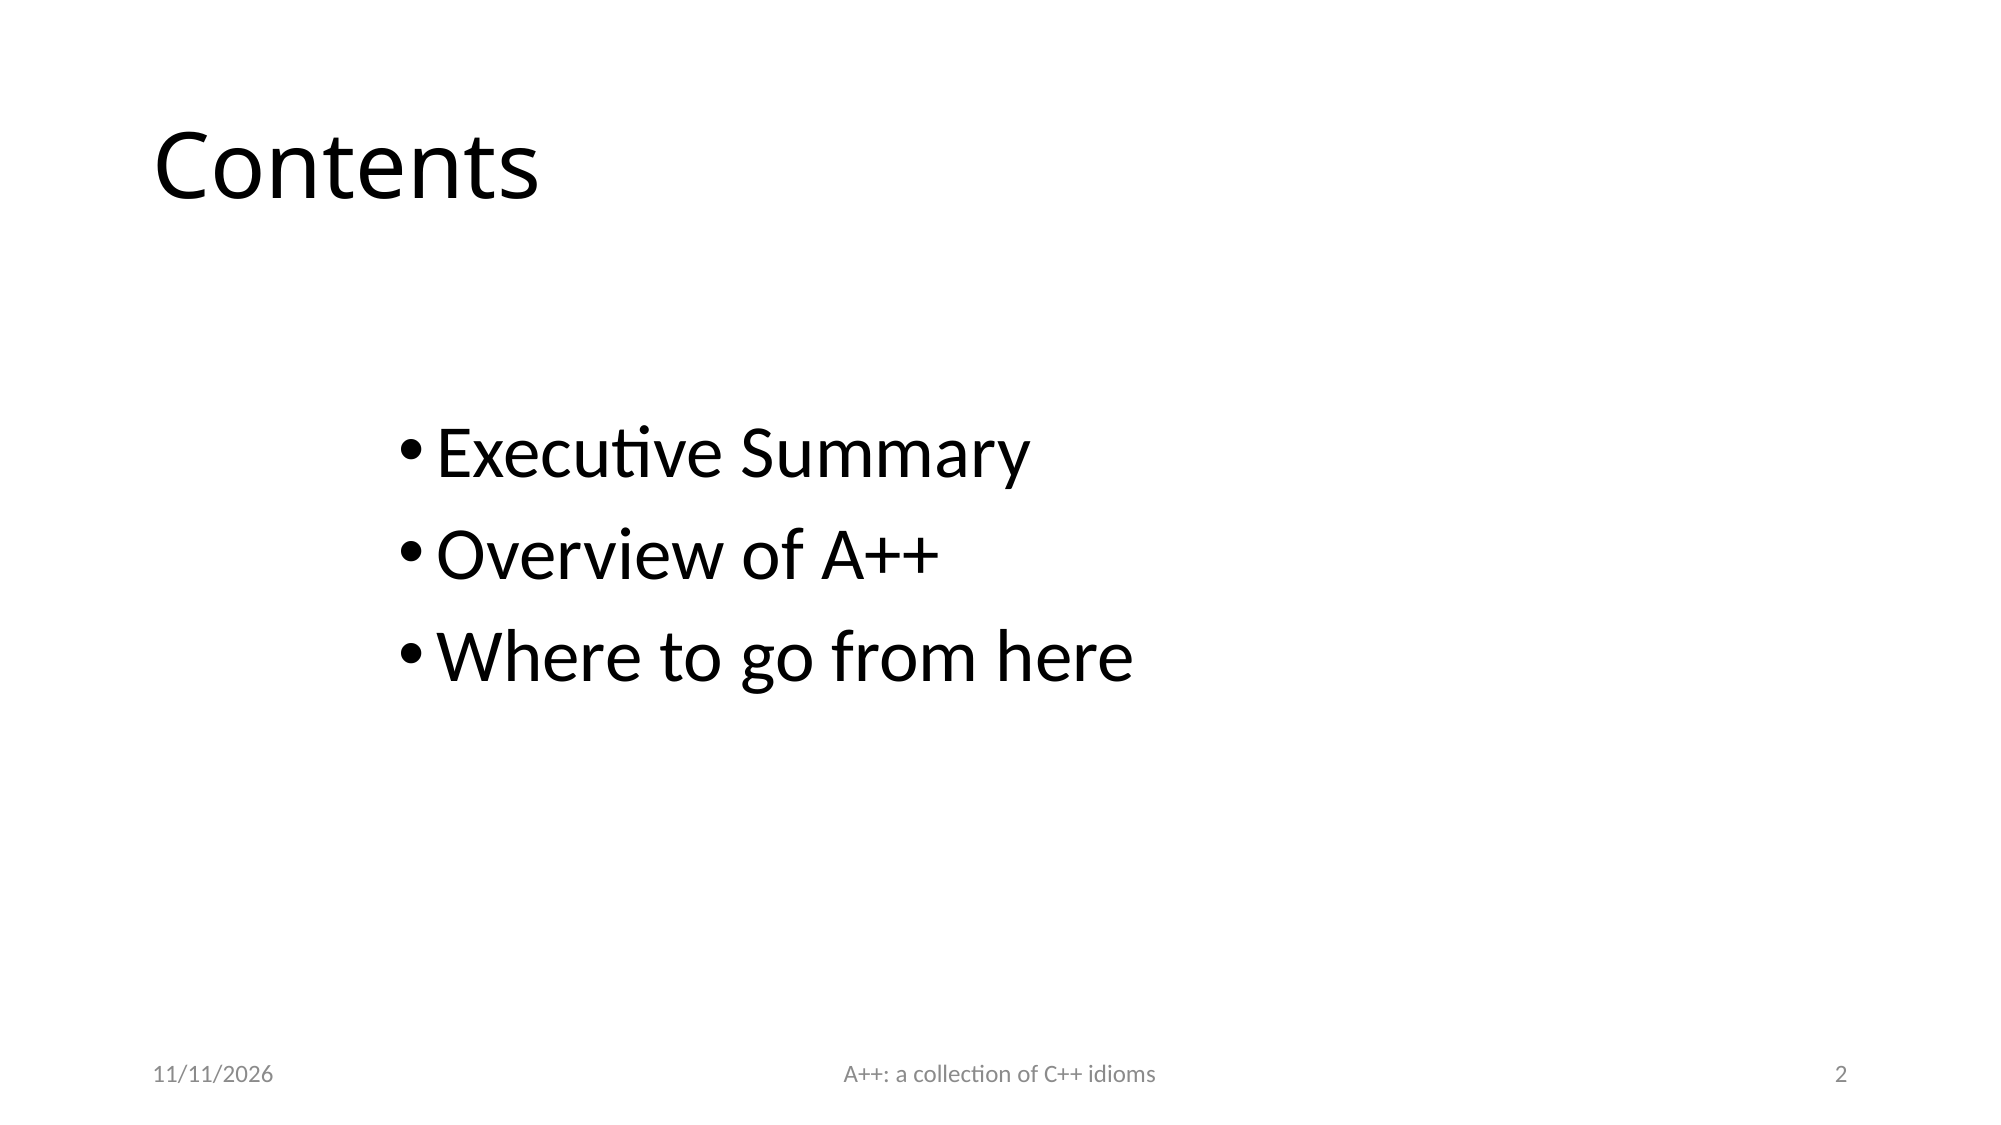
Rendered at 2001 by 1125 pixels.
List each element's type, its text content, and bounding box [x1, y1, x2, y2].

slide_number 2 [1412, 1042, 1863, 1103]
list Executive Summary Overview of A++ Where to go from here [383, 405, 1863, 1014]
title Contents [137, 59, 1863, 278]
footer A++: a collection of C++ idioms [662, 1042, 1338, 1103]
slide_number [137, 1042, 588, 1103]
